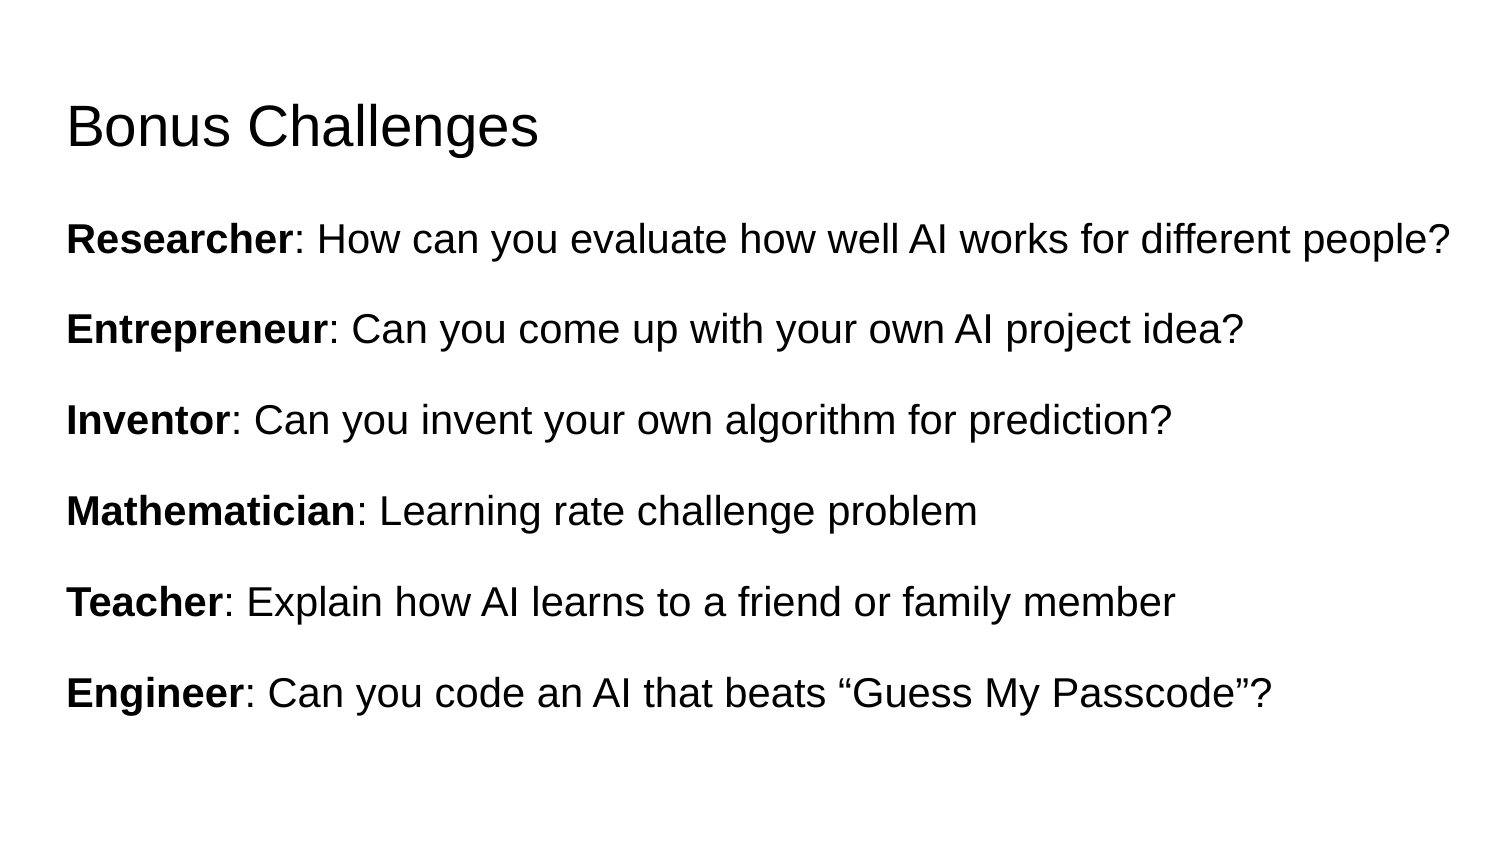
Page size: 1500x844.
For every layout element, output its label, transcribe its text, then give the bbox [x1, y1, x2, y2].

list Researcher: How can you evaluate how well AI works for different people? Entrepreneur: Can you come up with your own AI project idea? Inventor: Can you invent your own algorithm for prediction? Mathematician: Learning rate challenge problem Teacher: Explain how AI learns to a friend or family member Engineer: Can you code an AI that beats “Guess My Passcode”? [51, 189, 1477, 750]
title Bonus Challenges [51, 72, 1449, 167]
